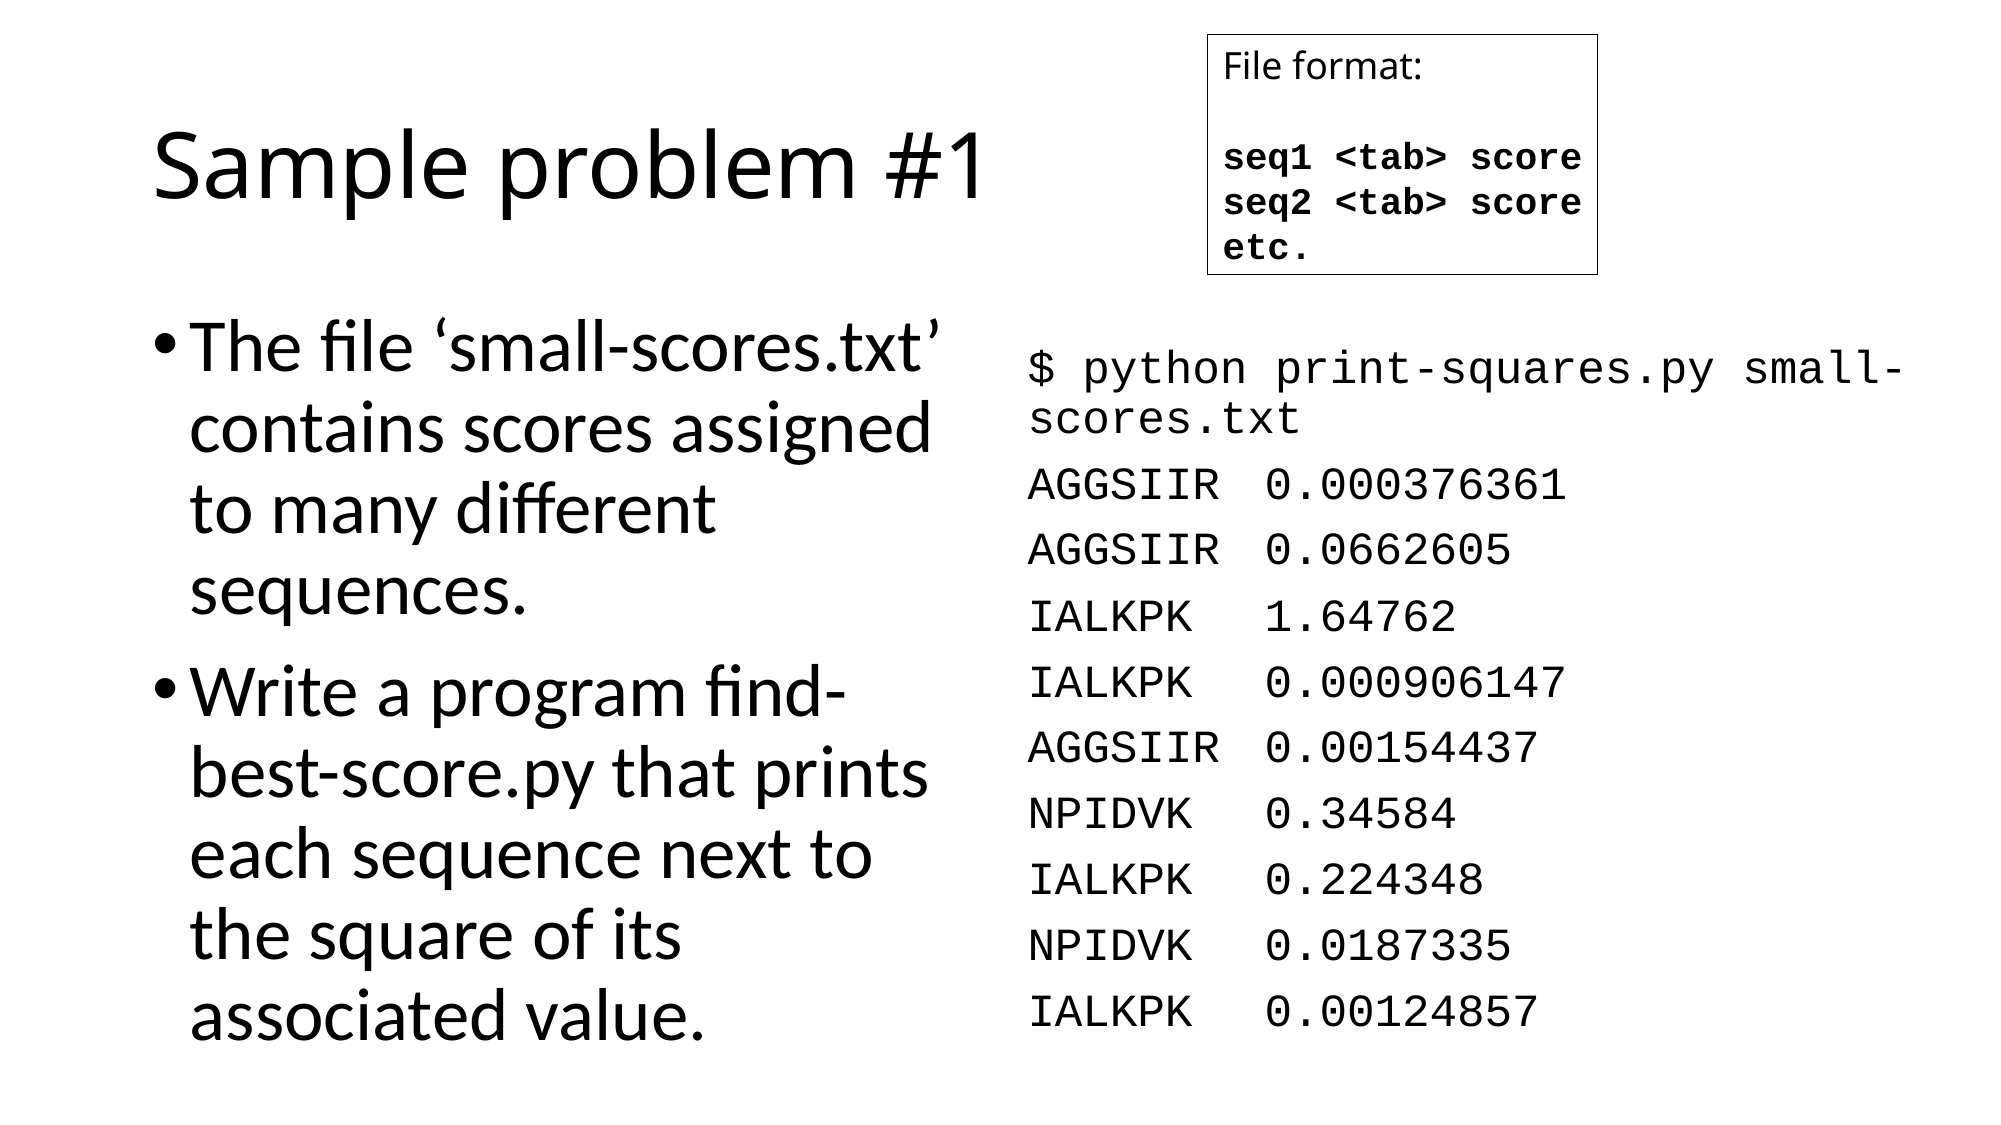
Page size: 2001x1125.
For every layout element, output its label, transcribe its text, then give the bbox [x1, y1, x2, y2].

list $ python print-squares.py small-scores.txt AGGSIIR 0.000376361 AGGSIIR 0.0662605 IALKPK 1.64762 IALKPK 0.000906147 AGGSIIR 0.00154437 NPIDVK 0.34584 IALKPK 0.224348 NPIDVK 0.0187335 IALKPK 0.00124857 [1012, 336, 1962, 1051]
list The file ‘small-scores.txt’ contains scores assigned to many different sequences. Write a program find-best-score.py that prints each sequence next to the square of its associated value. [137, 299, 988, 1014]
text_box File format: seq1 <tab> score seq2 <tab> score etc. [1207, 34, 1598, 275]
title Sample problem #1 [137, 59, 1863, 278]
